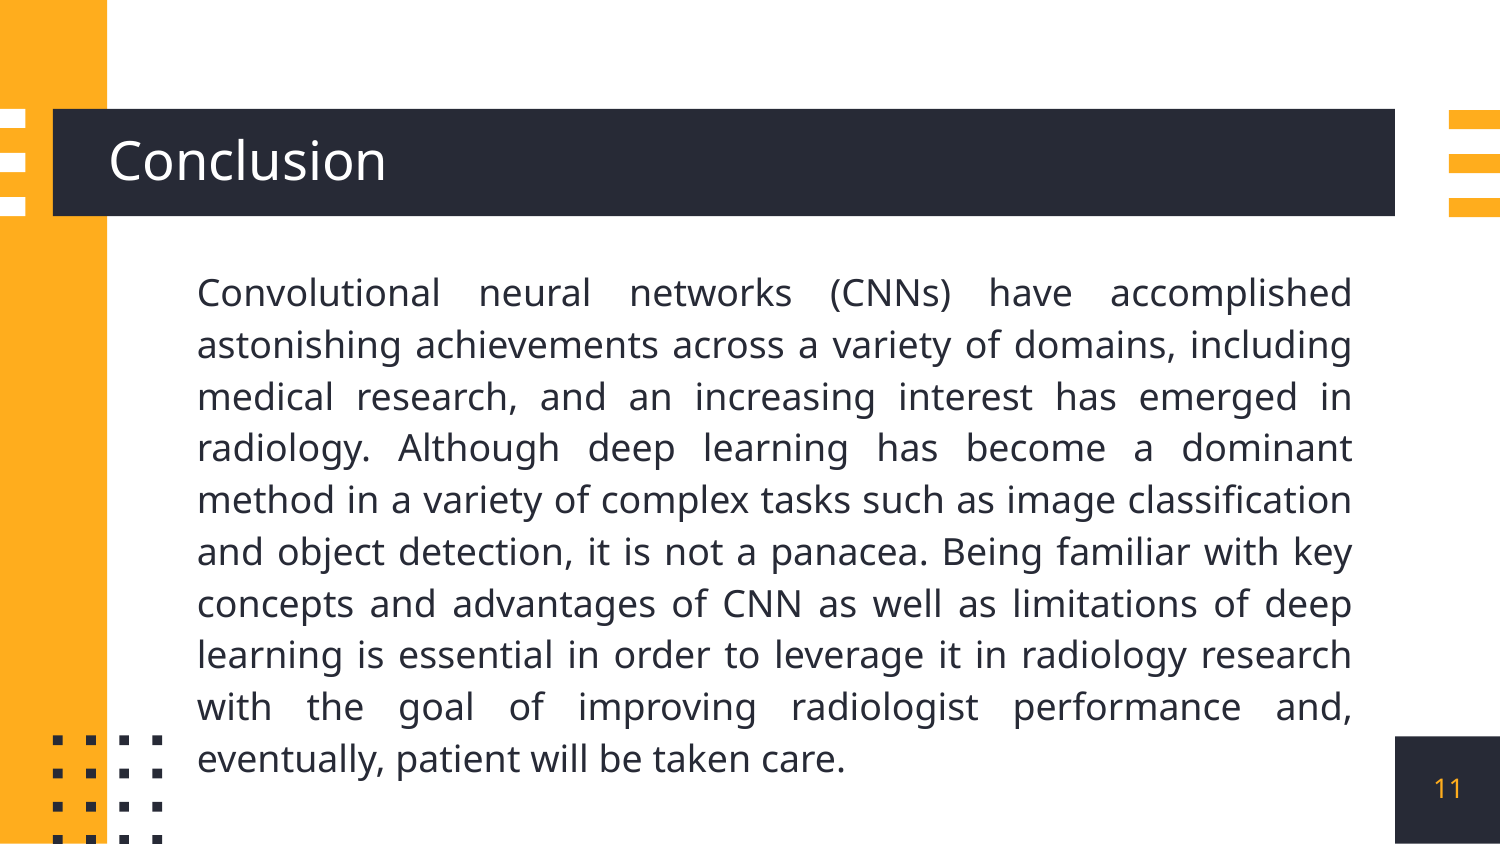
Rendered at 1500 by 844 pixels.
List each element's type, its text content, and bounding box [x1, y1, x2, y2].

title Conclusion [108, 108, 1396, 217]
list Convolutional neural networks (CNNs) have accomplished astonishing achievements across a variety of domains, including medical research, and an increasing interest has emerged in radiology. Although deep learning has become a dominant method in a variety of complex tasks such as image classification and object detection, it is not a panacea. Being familiar with key concepts and advantages of CNN as well as limitations of deep learning is essential in order to leverage it in radiology research with the goal of improving radiologist performance and, eventually, patient will be taken care. [196, 262, 1354, 811]
slide_number 11 [1395, 736, 1500, 844]
